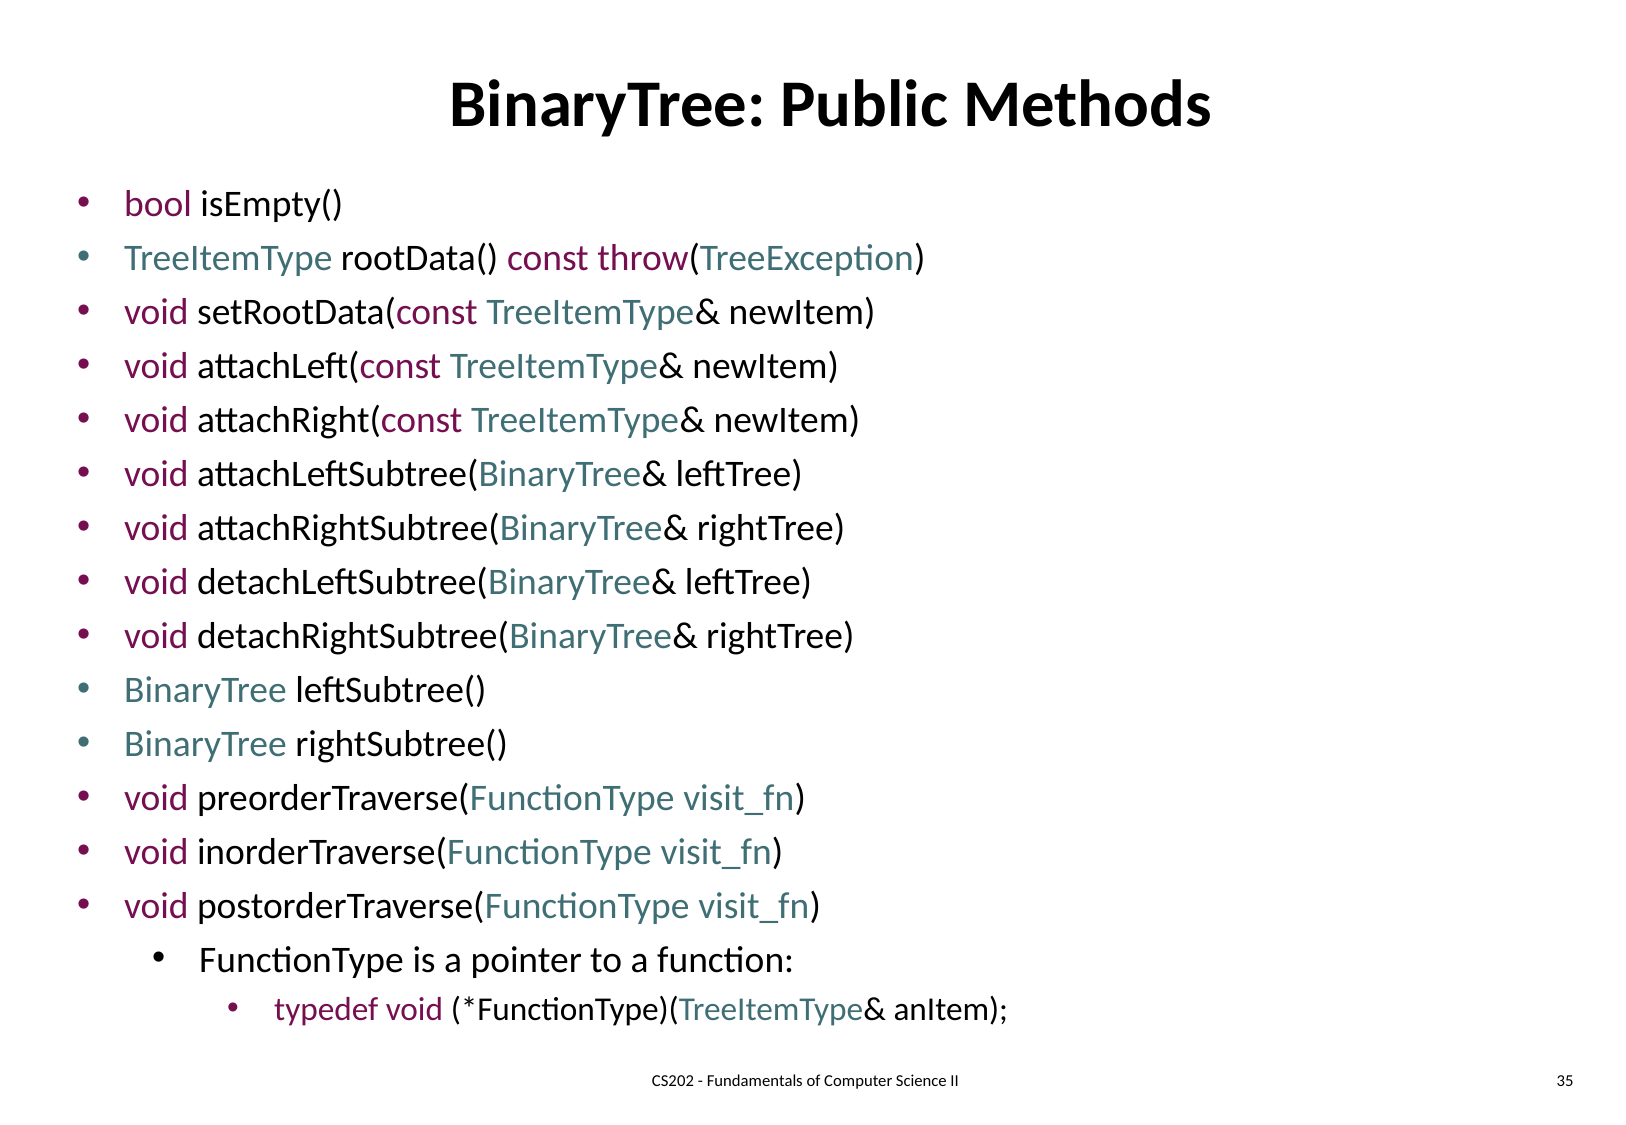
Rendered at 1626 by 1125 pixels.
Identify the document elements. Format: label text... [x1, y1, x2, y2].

footer CS202 - Fundamentals of Computer Science II [501, 1062, 1111, 1100]
text_box bool isEmpty() TreeItemType rootData() const throw(TreeException) void setRootData(const TreeItemType& newItem) void attachLeft(const TreeItemType& newItem) void attachRight(const TreeItemType& newItem) void attachLeftSubtree(BinaryTree& leftTree) void attachRightSubtree(BinaryTree& rightTree) void detachLeftSubtree(BinaryTree& leftTree) void detachRightSubtree(BinaryTree& rightTree) BinaryTree leftSubtree() BinaryTree rightSubtree() void preorderTraverse(FunctionType visit_fn) void inorderTraverse(FunctionType visit_fn) void postorderTraverse(FunctionType visit_fn) FunctionType is a pointer to a function: typedef void (*FunctionType)(TreeItemType& anItem); [62, 162, 1550, 1035]
title BinaryTree: Public Methods [62, 24, 1600, 175]
slide_number 35 [1250, 1062, 1589, 1100]
